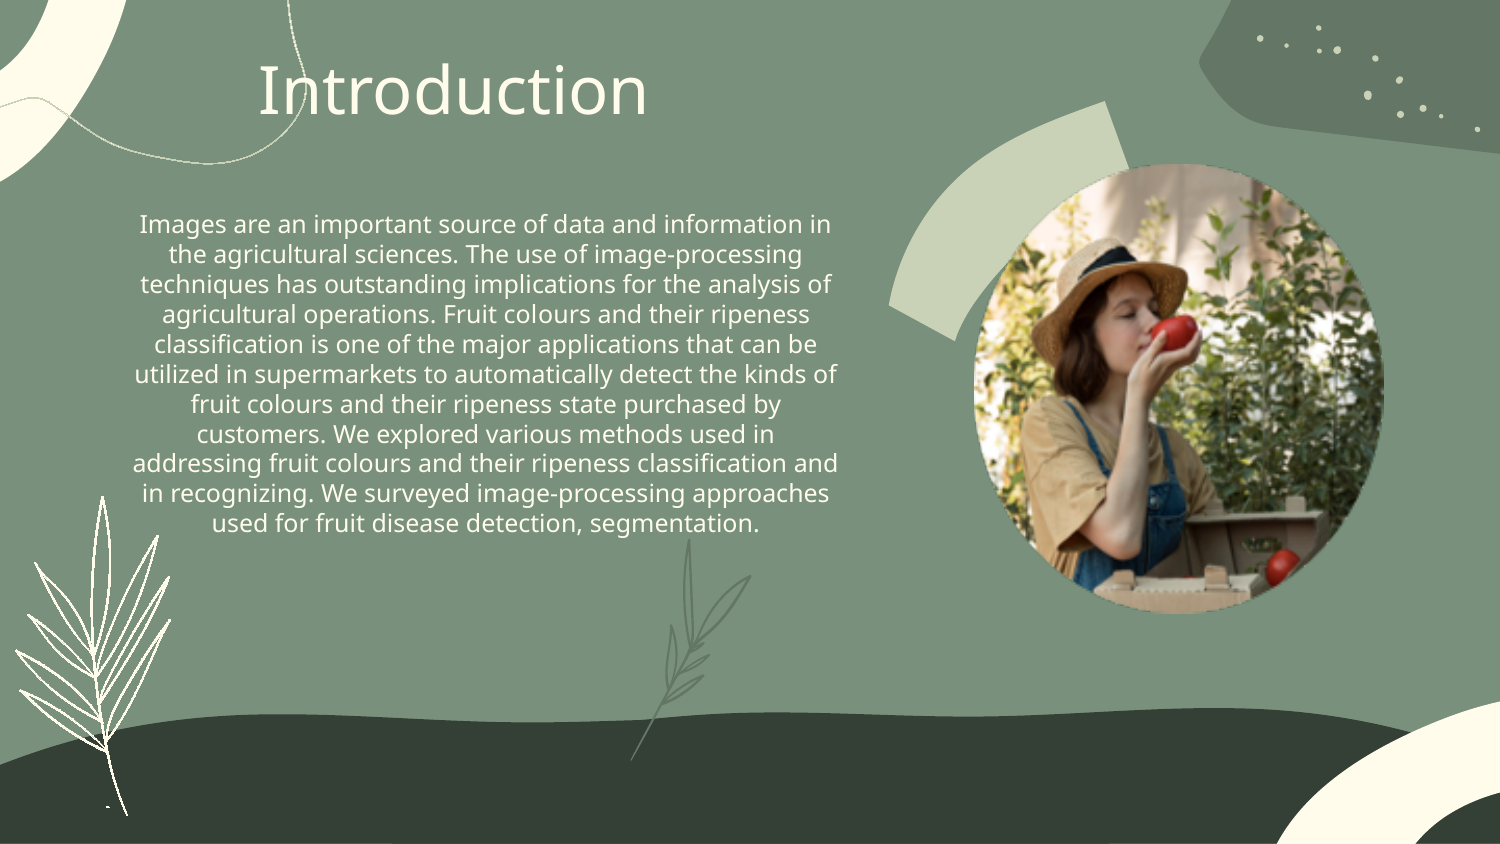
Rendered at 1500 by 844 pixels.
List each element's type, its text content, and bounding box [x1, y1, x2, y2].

list Images are an important source of data and information in the agricultural sciences. The use of image-processing techniques has outstanding implications for the analysis of agricultural operations. Fruit colours and their ripeness classification is one of the major applications that can be utilized in supermarkets to automatically detect the kinds of fruit colours and their ripeness state purchased by customers. We explored various methods used in addressing fruit colours and their ripeness classification and in recognizing. We surveyed image-processing approaches used for fruit disease detection, segmentation. [115, 192, 857, 540]
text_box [1255, 23, 1482, 134]
title Introduction [24, 32, 885, 225]
picture [973, 164, 1384, 614]
